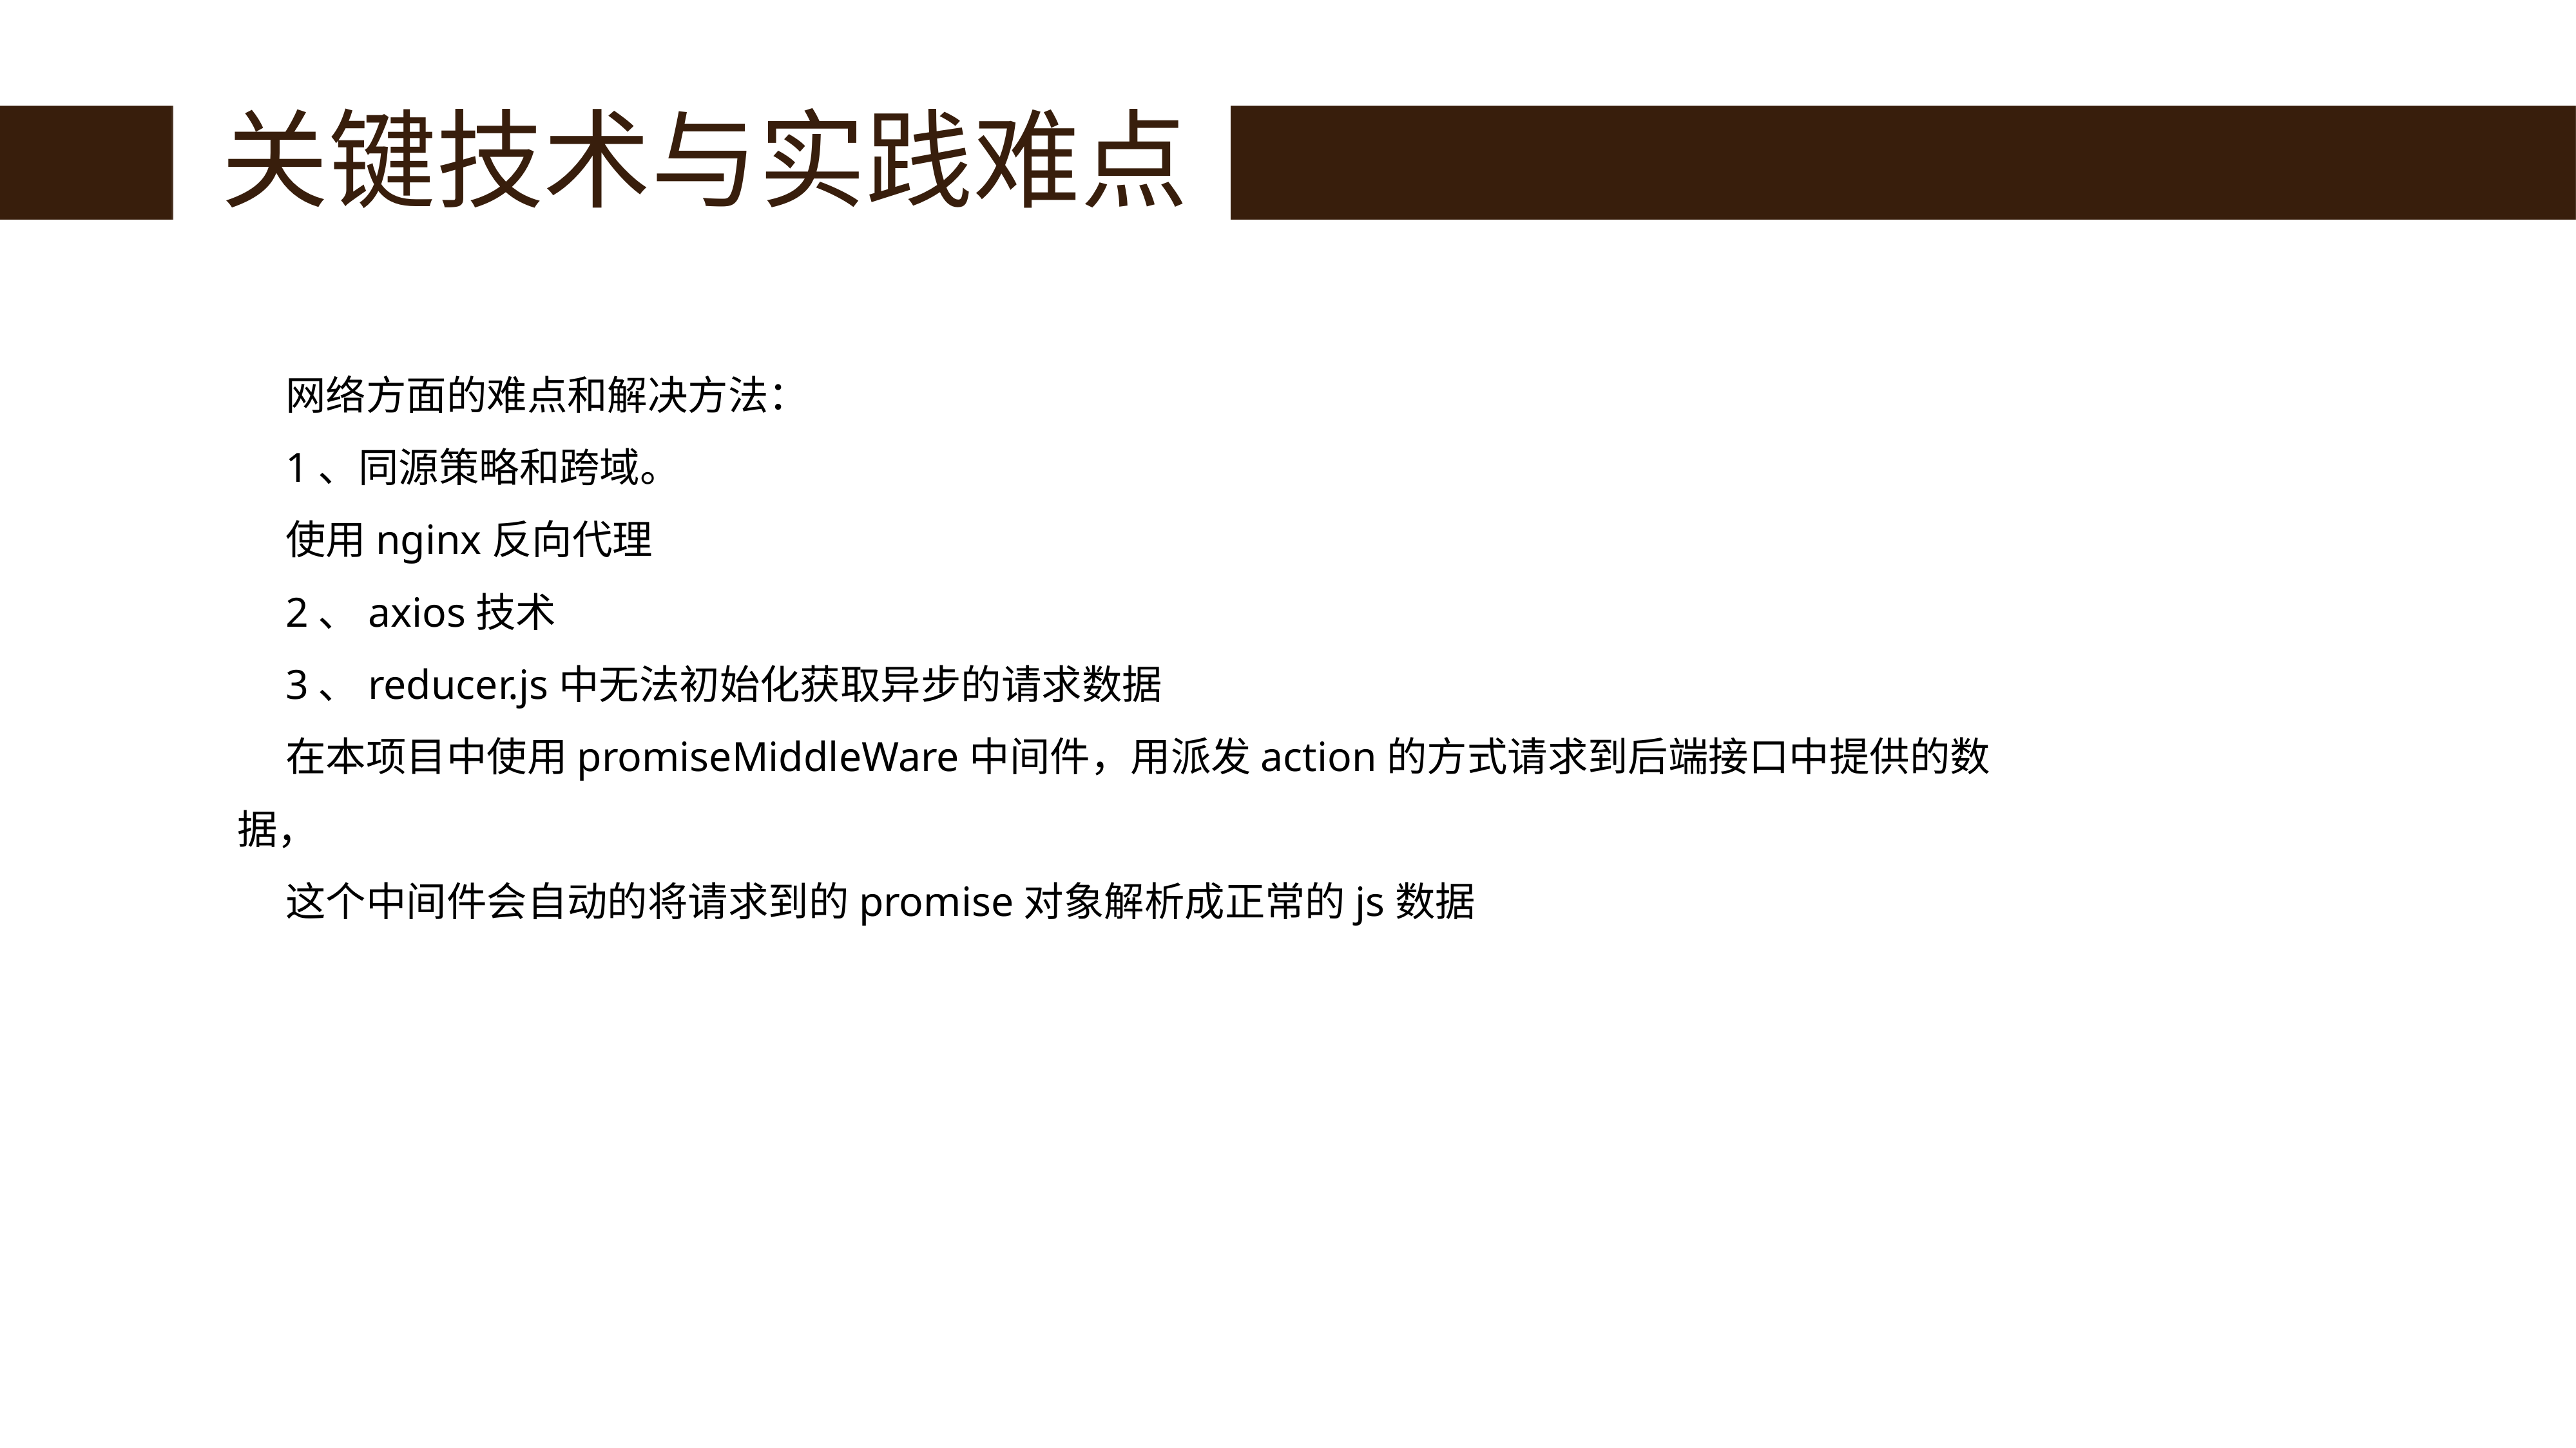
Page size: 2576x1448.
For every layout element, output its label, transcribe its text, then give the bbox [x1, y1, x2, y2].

text_box 网络方面的难点和解决方法： 1、同源策略和跨域。 使用nginx反向代理 2、axios技术 3、reducer.js中无法初始化获取异步的请求数据 在本项目中使用promiseMiddleWare中间件，用派发action的方式请求到后端接口中提供的数据， 这个中间件会自动的将请求到的promise对象解析成正常的js数据 [232, 340, 2028, 857]
picture [0, 106, 173, 220]
picture [1231, 106, 2576, 220]
title 关键技术与实践难点​ [178, 91, 1232, 244]
